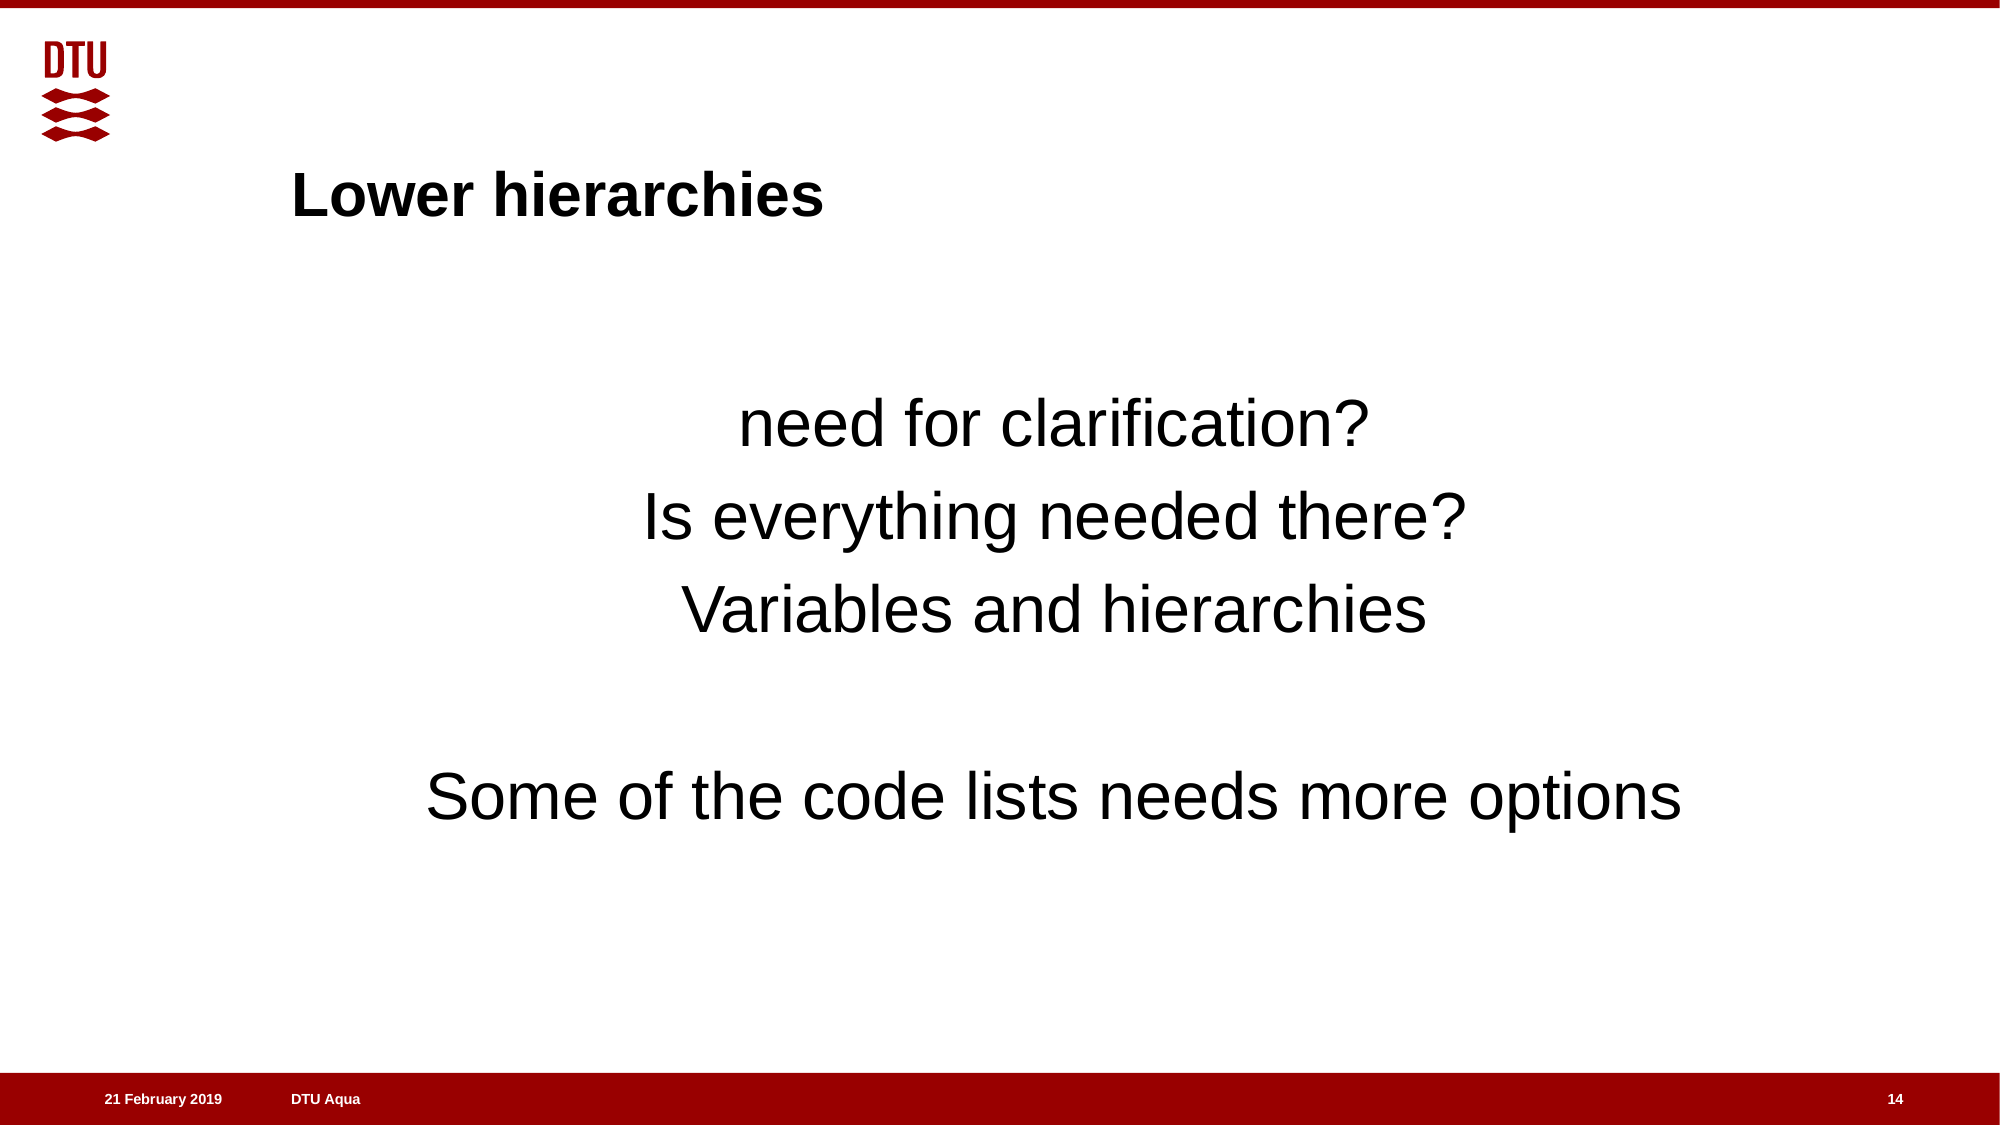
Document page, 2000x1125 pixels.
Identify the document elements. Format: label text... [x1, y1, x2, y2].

list need for clarification? Is everything needed there? Variables and hierarchies Some of the code lists needs more options [291, 279, 1819, 1026]
slide_number 14 [1887, 1073, 1959, 1125]
title Lower hierarchies [291, 69, 1819, 230]
